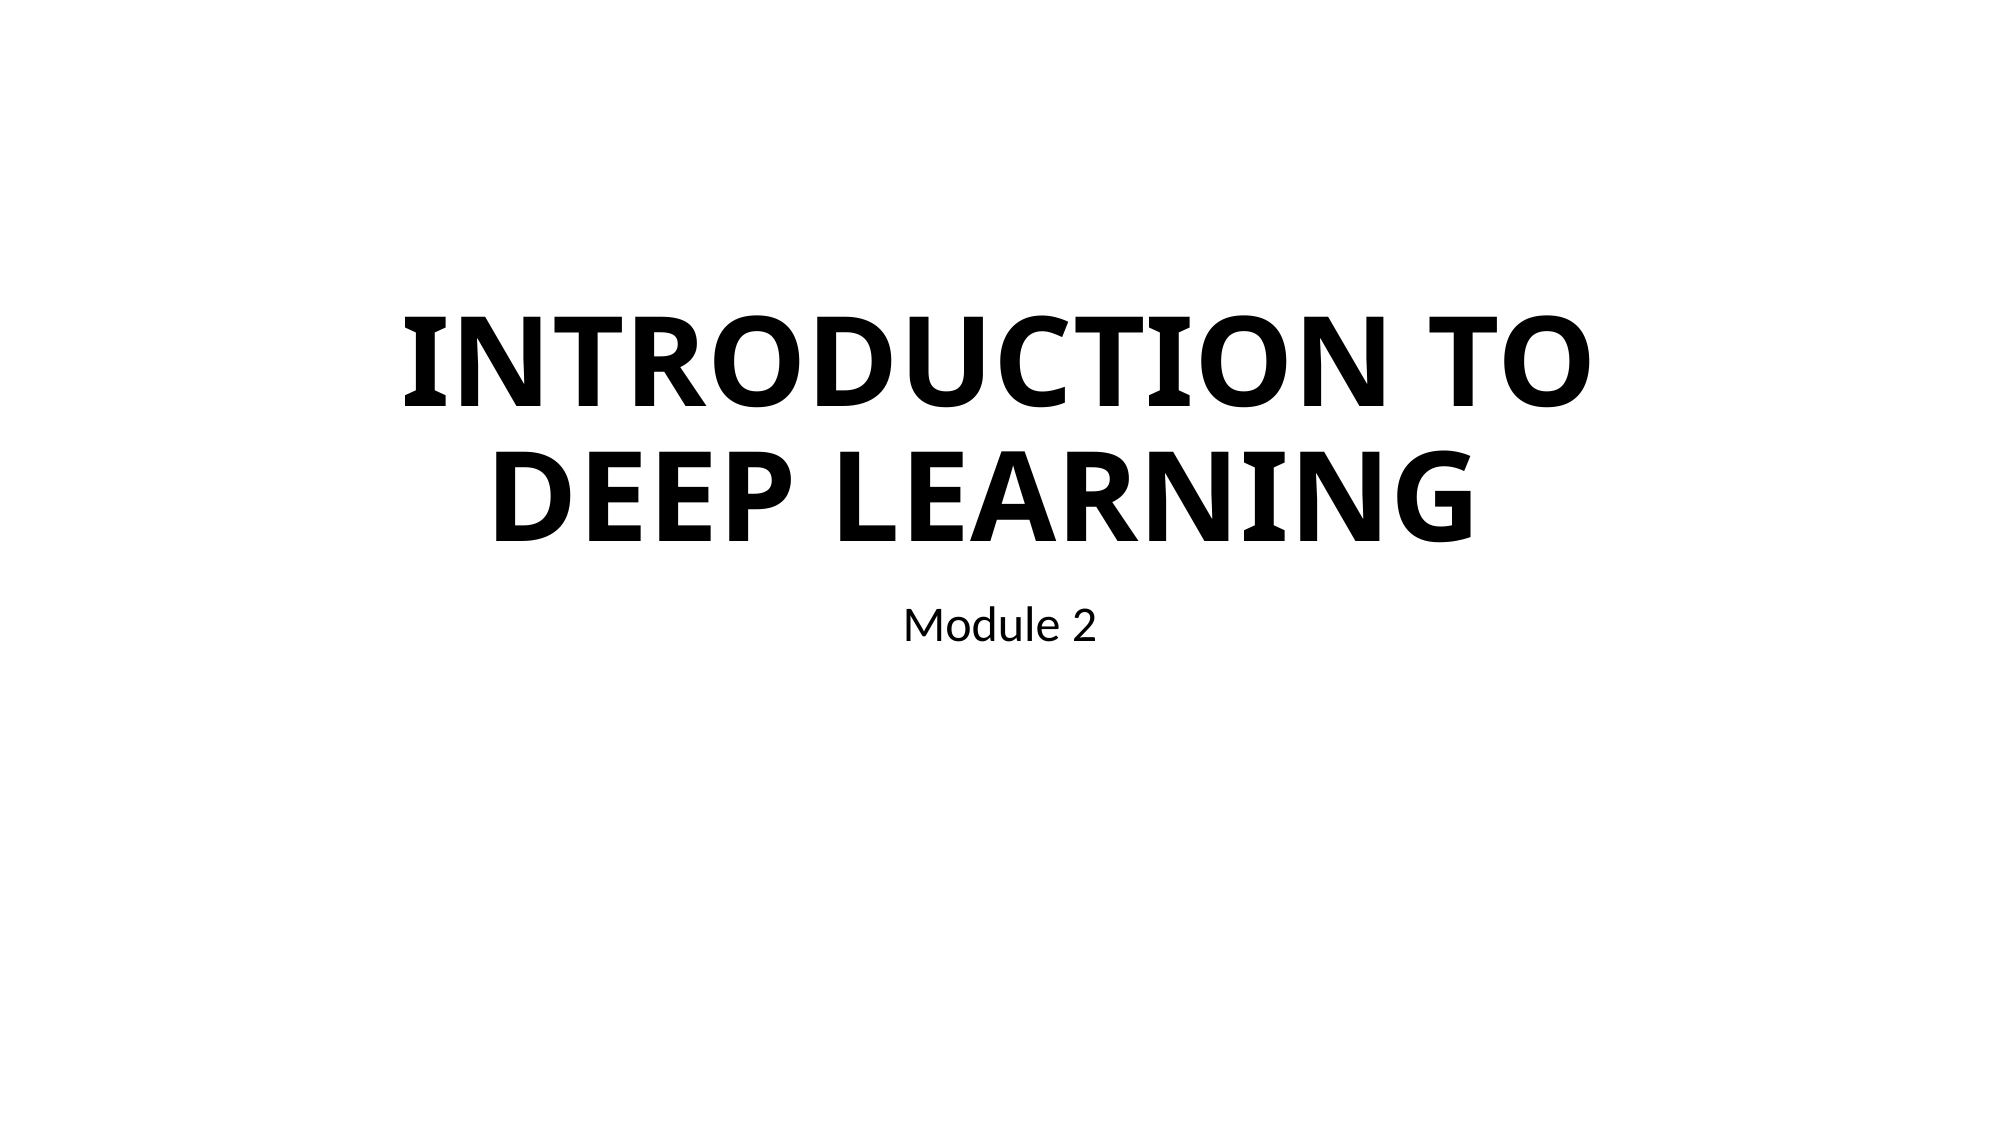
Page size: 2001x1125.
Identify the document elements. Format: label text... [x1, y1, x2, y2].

title INTRODUCTION TO DEEP LEARNING [249, 184, 1750, 576]
subtitle Module 2 [249, 590, 1750, 863]
